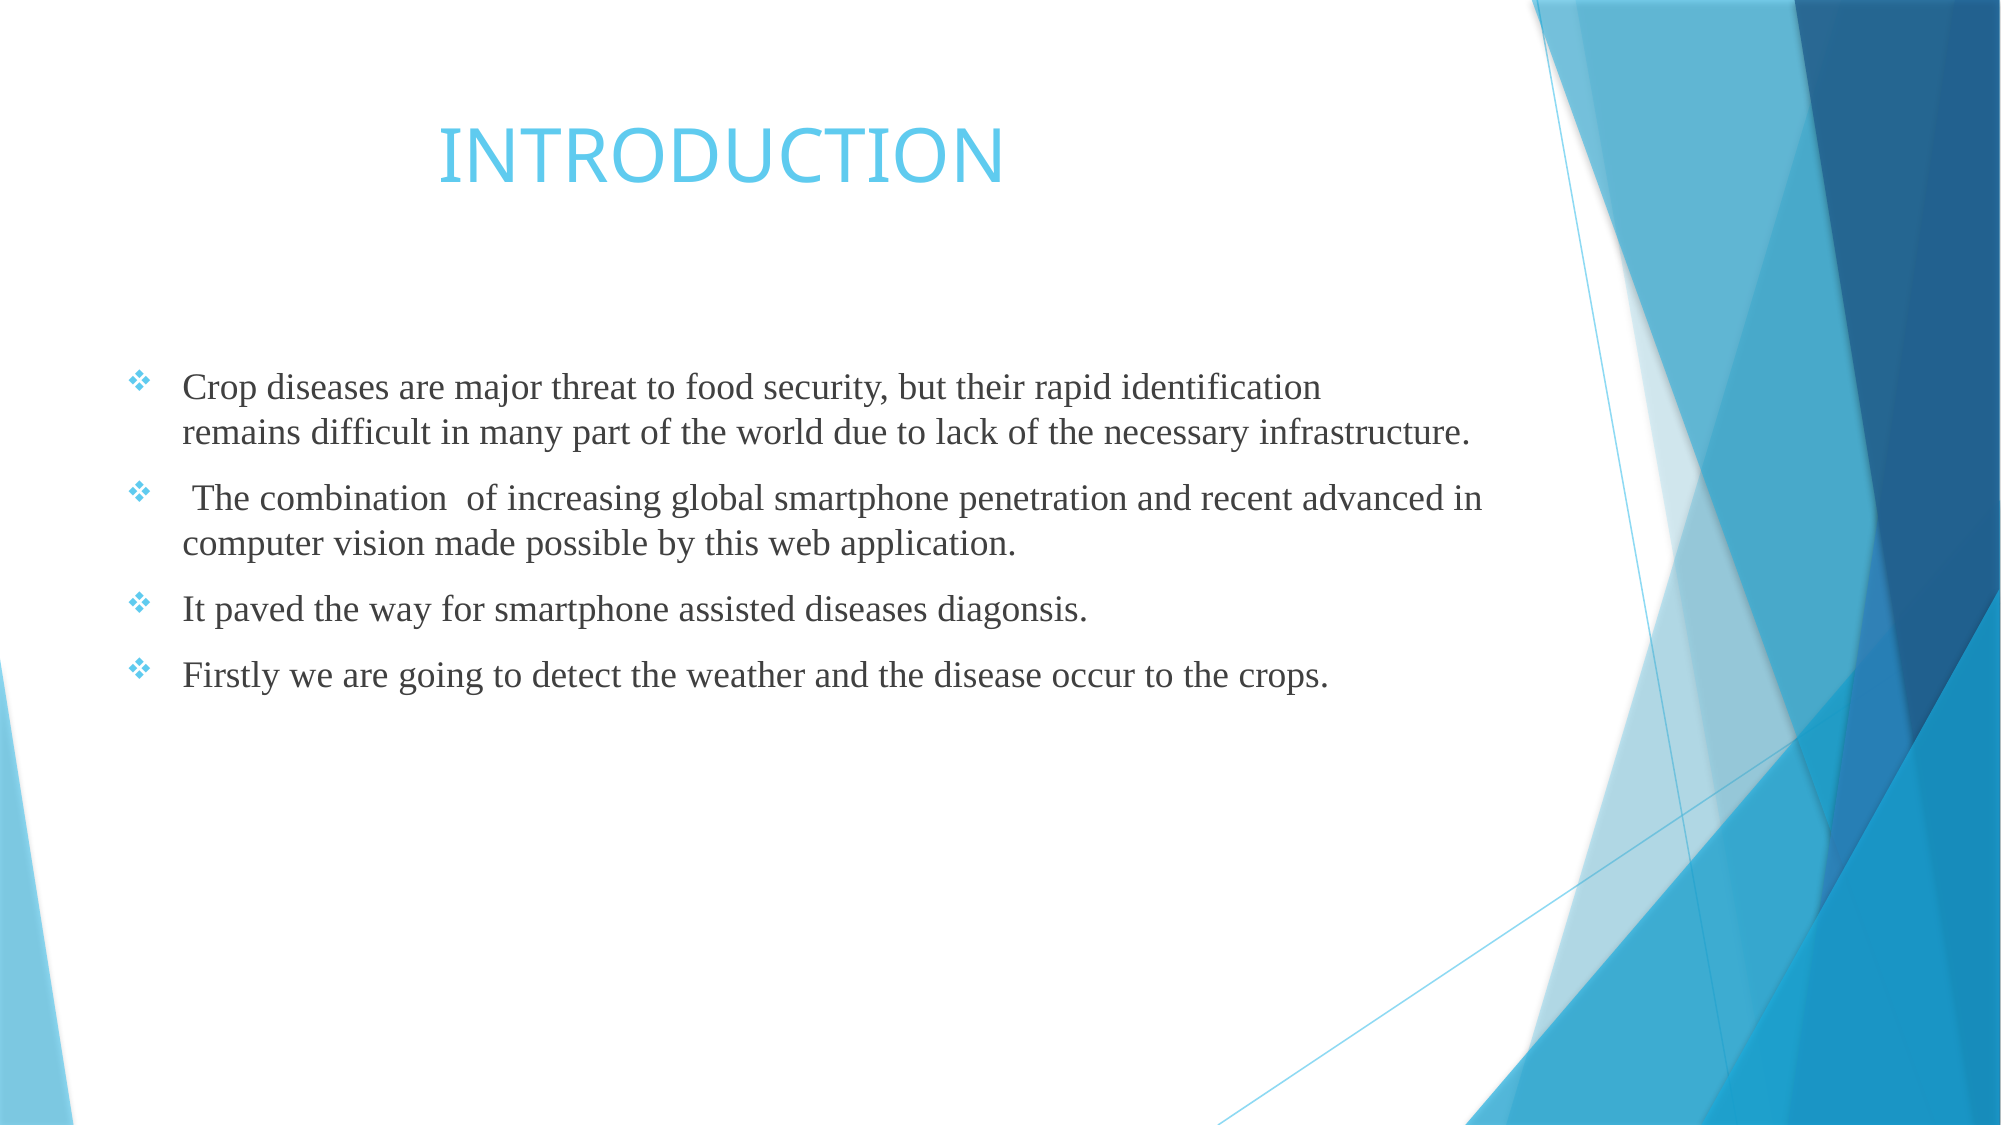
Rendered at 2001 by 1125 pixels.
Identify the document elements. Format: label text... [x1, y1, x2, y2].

title INTRODUCTION [111, 99, 1522, 317]
list Crop diseases are major threat to food security, but their rapid identification remains difficult in many part of the world due to lack of the necessary infrastructure. The combination of increasing global smartphone penetration and recent advanced in computer vision made possible by this web application. It paved the way for smartphone assisted diseases diagonsis. Firstly we are going to detect the weather and the disease occur to the crops. [111, 354, 1522, 992]
